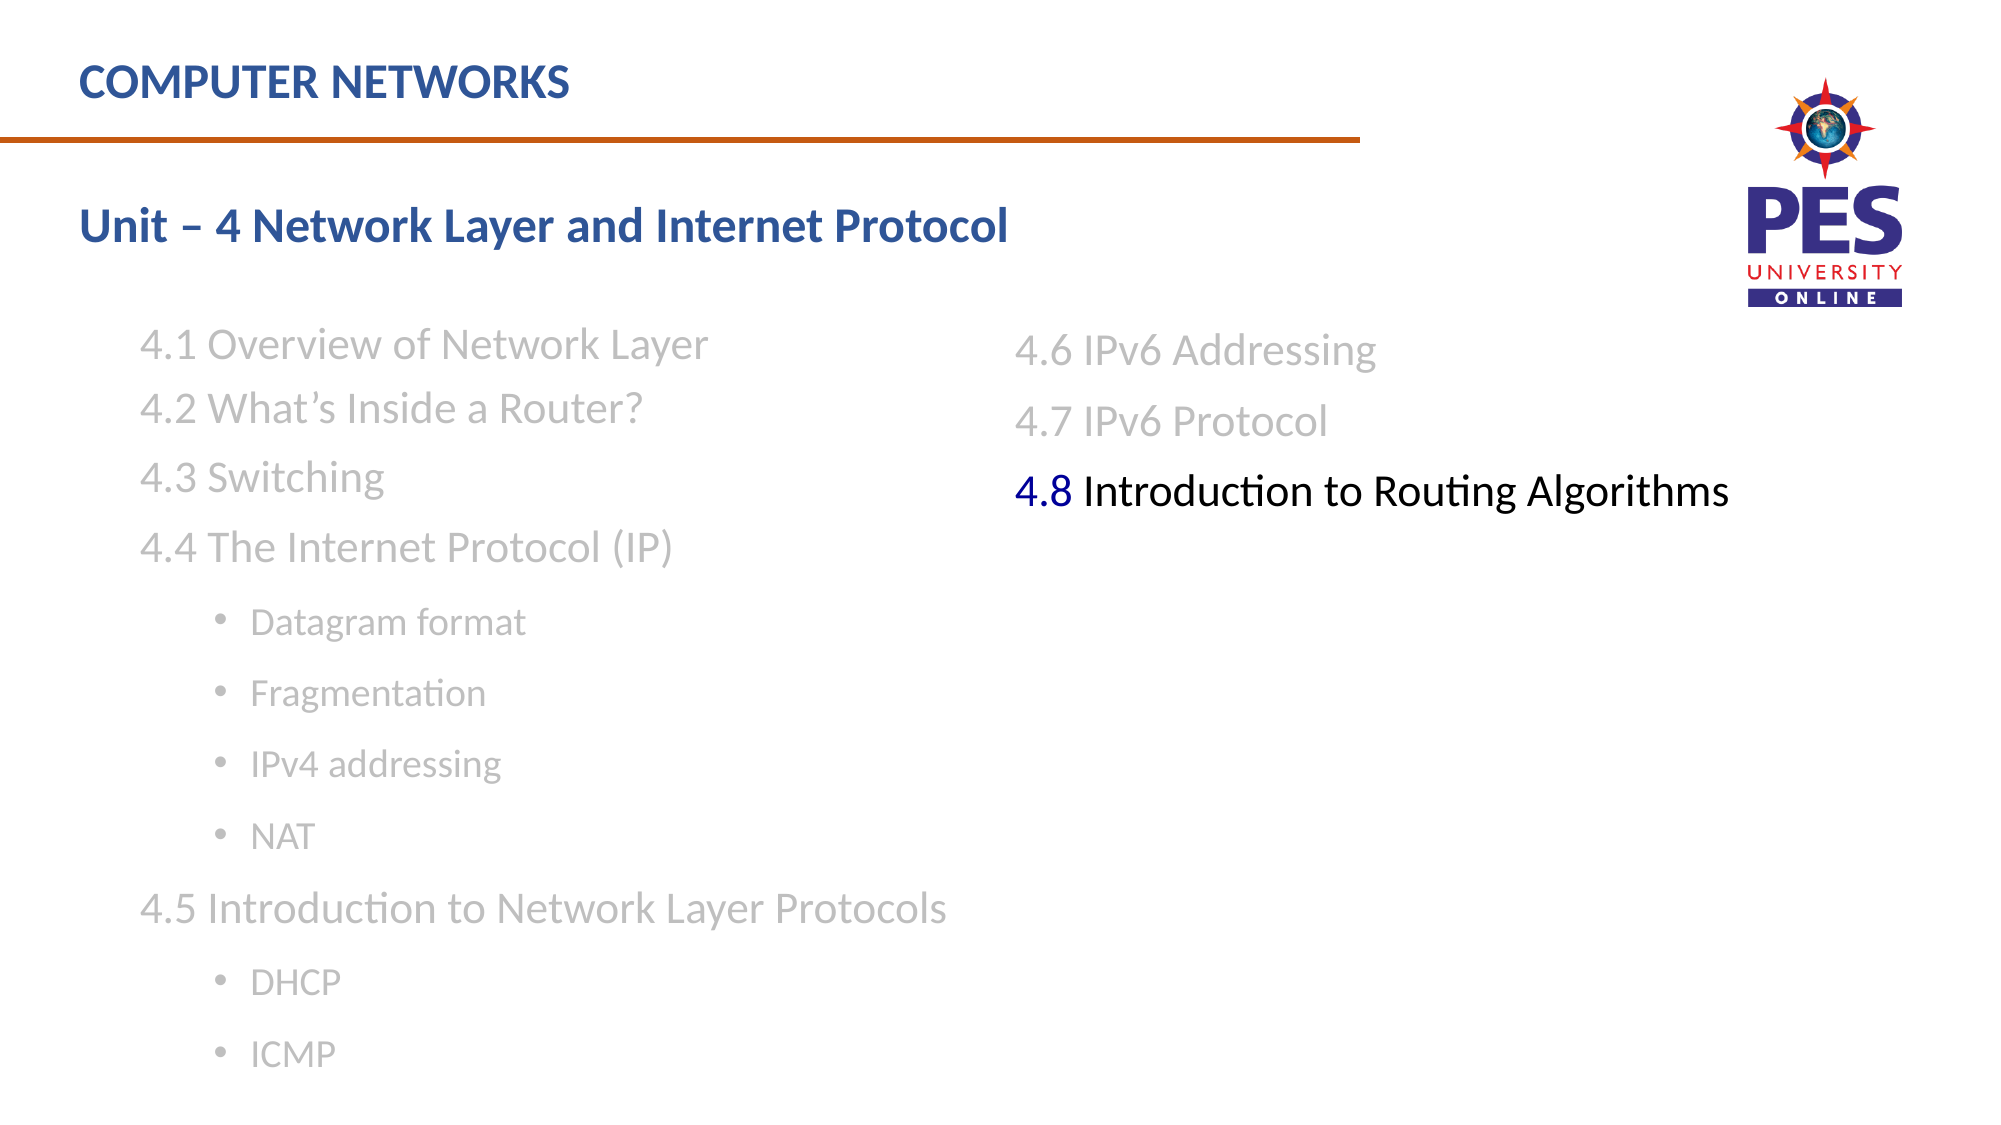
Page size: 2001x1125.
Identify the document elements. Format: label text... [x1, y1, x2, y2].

text_box 4.6 IPv6 Addressing 4.7 IPv6 Protocol 4.8 Introduction to Routing Algorithms [924, 306, 1846, 1037]
text_box Unit – 4 Network Layer and Internet Protocol [64, 184, 1105, 260]
text_box 4.1 Overview of Network Layer 4.2 What’s Inside a Router? 4.3 Switching 4.4 The Internet Protocol (IP) Datagram format Fragmentation IPv4 addressing NAT 4.5 Introduction to Network Layer Protocols DHCP ICMP [50, 306, 1028, 1084]
text_box COMPUTER NETWORKS [64, 41, 1295, 117]
picture [1748, 76, 1902, 307]
